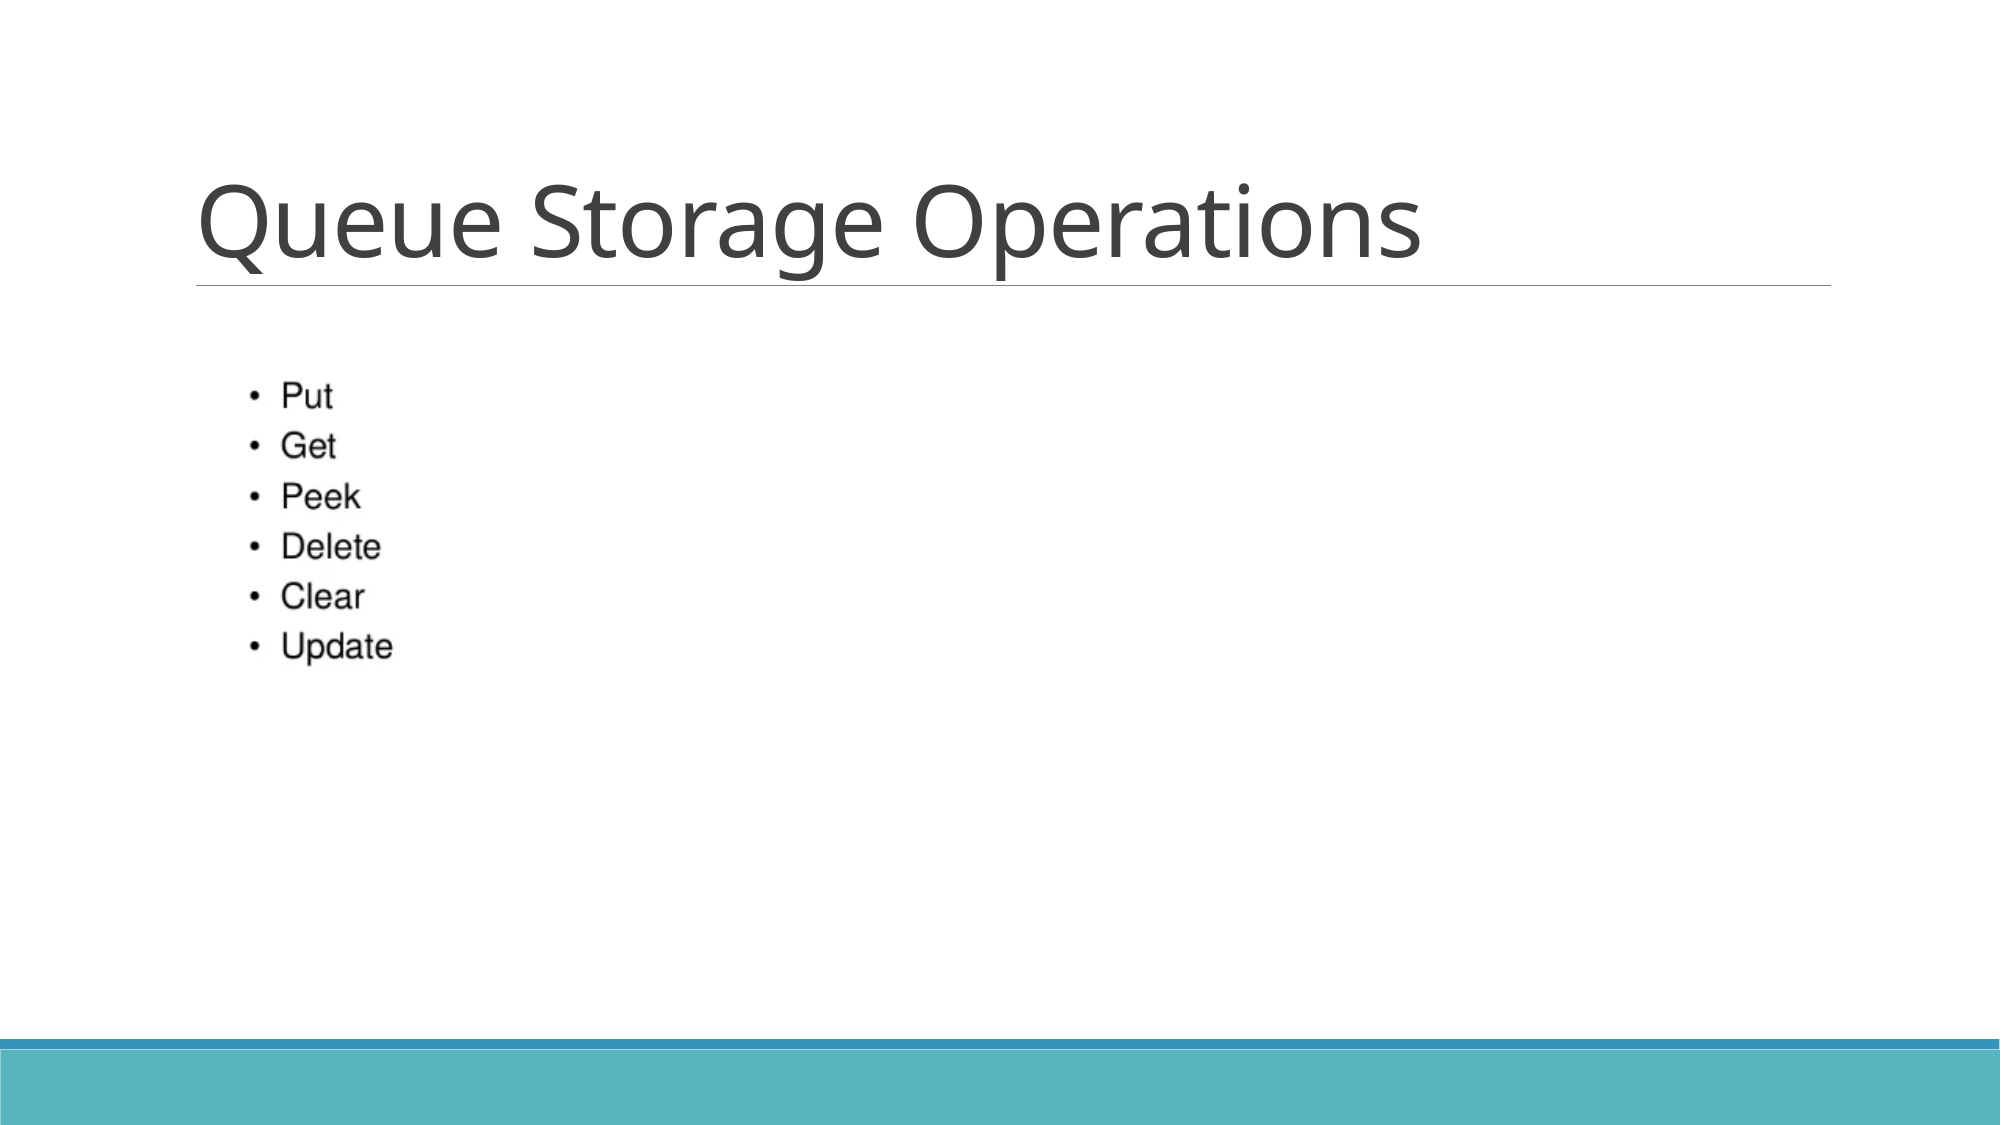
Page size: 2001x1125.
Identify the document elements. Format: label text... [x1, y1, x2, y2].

title Queue Storage Operations [180, 47, 1830, 285]
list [219, 344, 465, 718]
